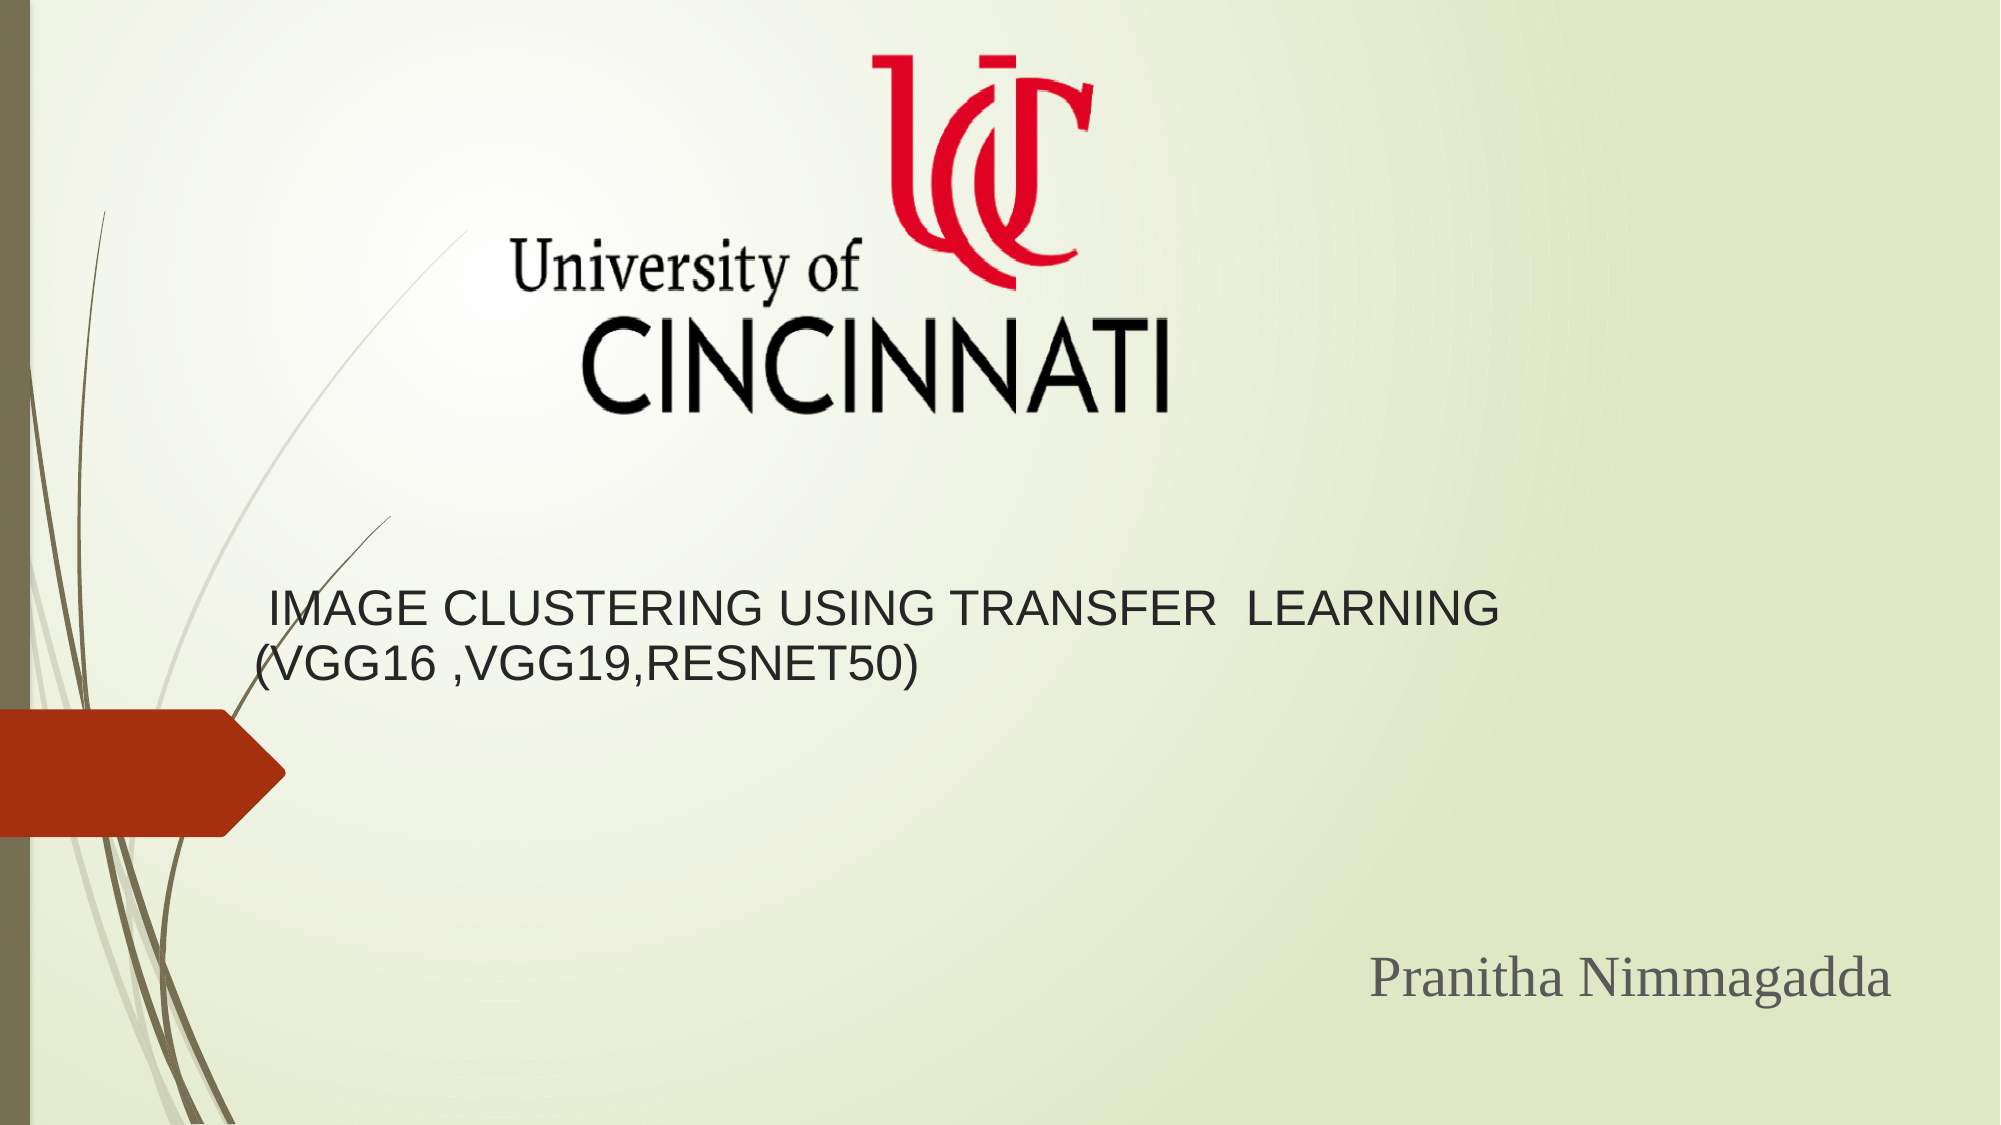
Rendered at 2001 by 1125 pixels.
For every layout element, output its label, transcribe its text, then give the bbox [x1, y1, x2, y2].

title IMAGE CLUSTERING USING TRANSFER LEARNING (VGG16 ,VGG19,RESNET50) [238, 562, 1926, 691]
picture [499, 41, 2000, 429]
subtitle Pranitha Nimmagadda [1209, 825, 2000, 1119]
